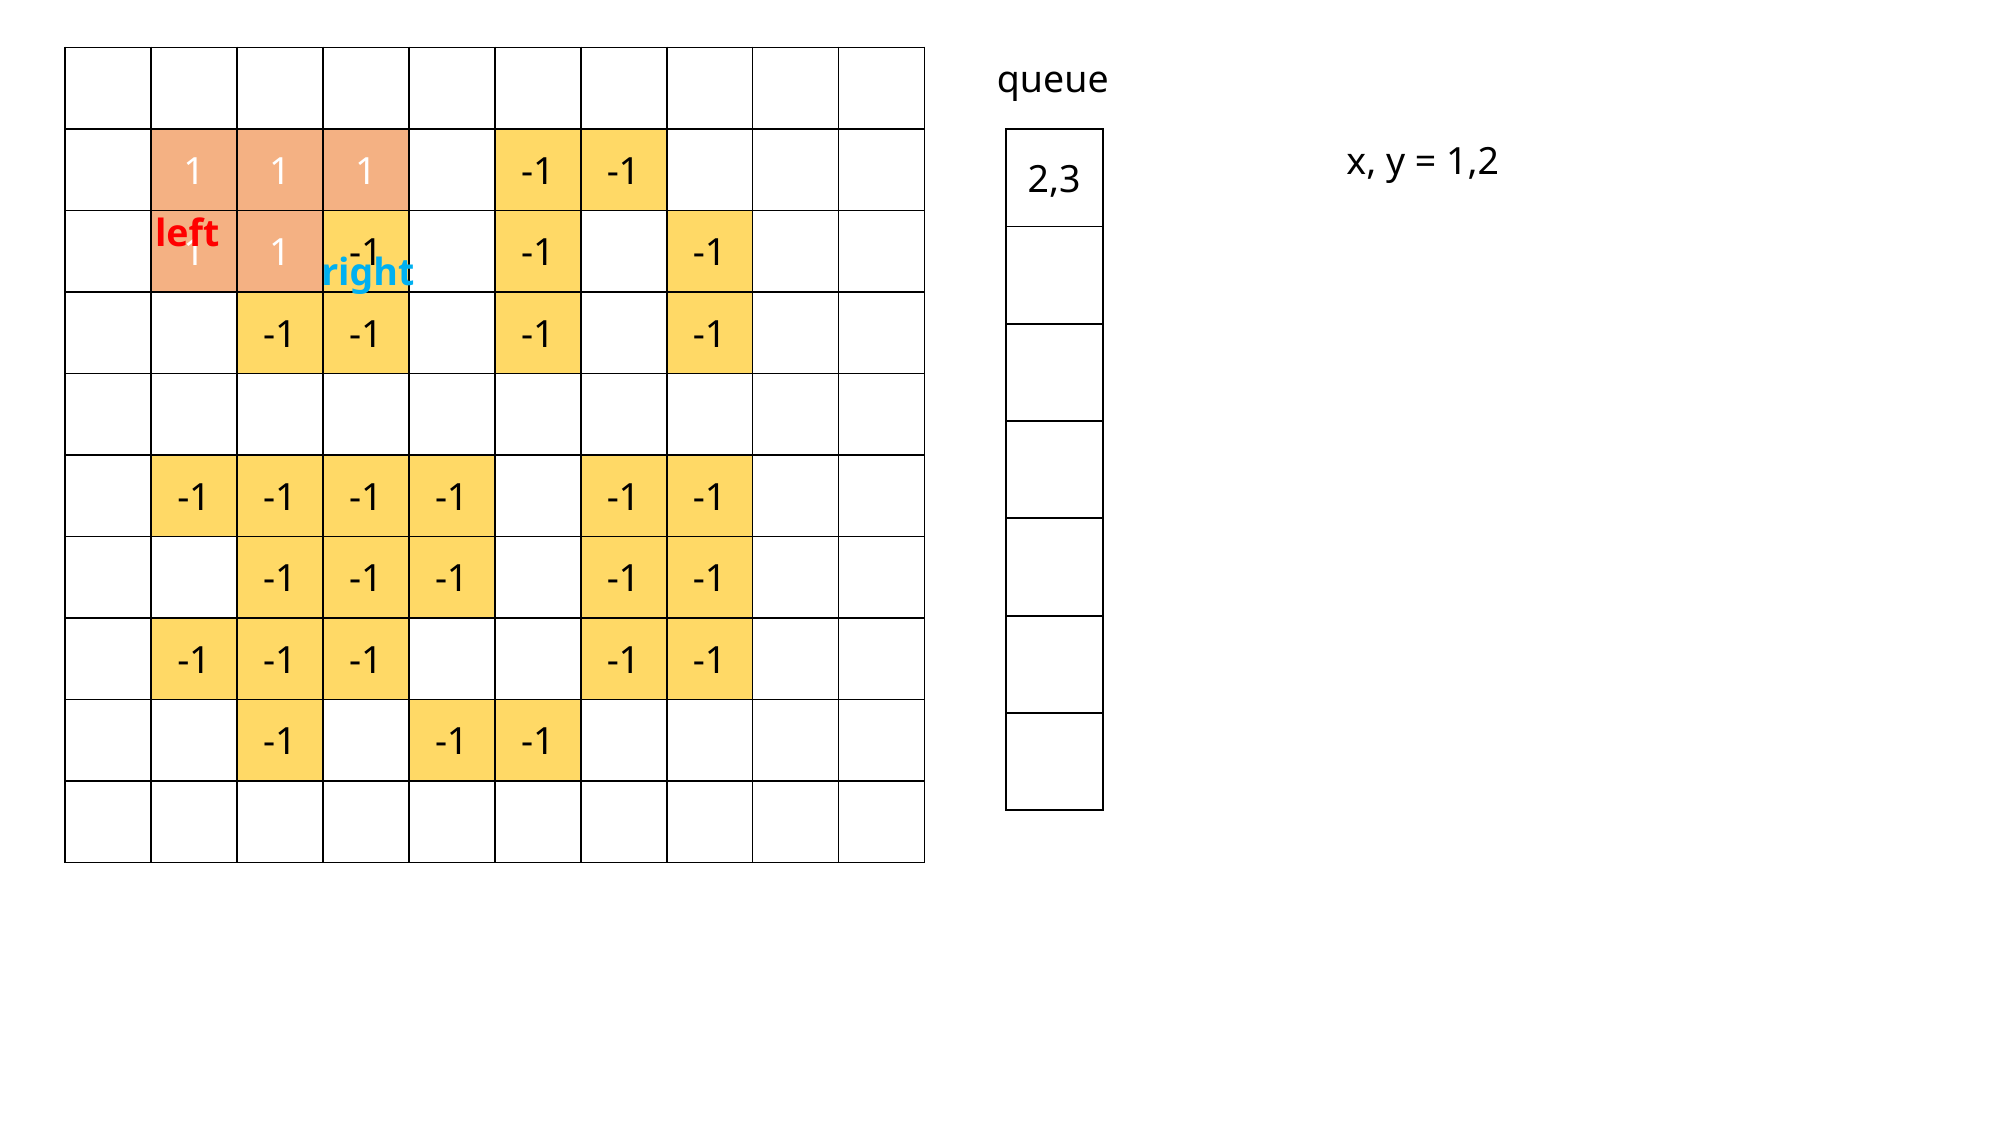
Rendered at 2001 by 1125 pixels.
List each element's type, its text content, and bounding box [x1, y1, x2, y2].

table_cell [66, 211, 150, 291]
table_cell [582, 700, 666, 780]
table_cell [753, 456, 838, 536]
table_cell 1 [238, 211, 322, 291]
table_header [152, 48, 236, 128]
table_cell -1 [496, 293, 580, 373]
table_cell -1 [238, 293, 322, 373]
table_header [668, 48, 752, 128]
table_cell [1007, 325, 1102, 420]
table_cell [410, 782, 494, 862]
table_cell [582, 374, 666, 454]
table_cell [152, 782, 236, 862]
table_cell -1 [324, 211, 408, 240]
table_cell [839, 782, 924, 862]
table_cell [324, 782, 408, 862]
table_cell -1 [324, 537, 408, 617]
table_cell -1 [668, 293, 752, 373]
table_cell -1 [410, 537, 494, 617]
table_cell [410, 374, 494, 454]
table_cell [496, 537, 580, 617]
table_cell [1007, 617, 1102, 712]
table_cell [839, 456, 924, 536]
table_cell -1 [668, 211, 752, 291]
table_cell -1 [410, 700, 494, 780]
table_cell [582, 782, 666, 862]
table_cell [410, 211, 494, 291]
table_header 2,3 [1007, 130, 1102, 226]
text_box x, y = 1,2 [1331, 129, 1524, 189]
table_cell -1 [324, 619, 408, 699]
table_cell -1 [582, 130, 666, 210]
table_cell [753, 293, 838, 373]
table_cell [753, 619, 838, 699]
table_cell [753, 700, 838, 780]
table_cell [152, 374, 236, 454]
table_cell [152, 700, 236, 780]
table_cell -1 [238, 700, 322, 780]
table_cell -1 [582, 619, 666, 699]
table_cell [496, 619, 580, 699]
table_cell -1 [582, 537, 666, 617]
table_header [582, 48, 666, 128]
table_cell [152, 293, 236, 373]
table_cell -1 [324, 301, 408, 373]
table_cell [410, 130, 494, 210]
table_cell [496, 374, 580, 454]
table_header [324, 48, 408, 128]
table_cell [1007, 227, 1102, 323]
table_cell [753, 537, 838, 617]
table_cell [668, 700, 752, 780]
table_cell [238, 374, 322, 454]
table_cell -1 [238, 456, 322, 536]
text_box right [306, 240, 430, 301]
table_cell [839, 537, 924, 617]
table_cell -1 [582, 456, 666, 536]
table_cell [238, 782, 322, 862]
table_cell [668, 374, 752, 454]
table_cell [1007, 422, 1102, 517]
table_cell -1 [496, 130, 580, 210]
table_header [839, 48, 924, 128]
table_header [496, 48, 580, 128]
table_cell [496, 782, 580, 862]
table_cell 1 [152, 211, 236, 291]
table_cell [410, 293, 494, 373]
table_cell [753, 211, 838, 291]
table_cell [152, 537, 236, 617]
table_cell [66, 456, 150, 536]
table_cell -1 [668, 619, 752, 699]
table_cell [839, 211, 924, 291]
table_cell [66, 619, 150, 699]
table_cell [668, 782, 752, 862]
table_cell -1 [410, 456, 494, 536]
table_cell [66, 293, 150, 373]
table_cell [66, 374, 150, 454]
table_cell [66, 537, 150, 617]
table_cell [839, 619, 924, 699]
table_header [66, 48, 150, 128]
table_cell [66, 130, 150, 210]
table_cell [324, 700, 408, 780]
table_cell [1007, 714, 1102, 809]
table_cell [582, 293, 666, 373]
table_cell -1 [496, 700, 580, 780]
text_box left [140, 201, 235, 262]
table_cell [668, 130, 752, 210]
table_cell [839, 374, 924, 454]
text_box queue [982, 47, 1124, 108]
table_cell [496, 456, 580, 536]
table_cell [582, 211, 666, 291]
table_cell 1 [152, 130, 236, 210]
table_cell [324, 374, 408, 454]
table_cell [66, 700, 150, 780]
table_header [410, 48, 494, 128]
table_cell -1 [496, 211, 580, 291]
table_cell [753, 782, 838, 862]
table_cell -1 [152, 619, 236, 699]
table_cell -1 [152, 456, 236, 536]
table_header [238, 48, 322, 128]
table_cell [839, 130, 924, 210]
table_cell [839, 293, 924, 373]
table_cell [410, 619, 494, 699]
table_cell [66, 782, 150, 862]
table_cell -1 [238, 619, 322, 699]
table_cell -1 [324, 456, 408, 536]
table_cell [753, 374, 838, 454]
table_cell [839, 700, 924, 780]
table_cell -1 [238, 537, 322, 617]
table_header [753, 48, 838, 128]
table_cell -1 [668, 537, 752, 617]
table_cell 1 [238, 130, 322, 210]
table_cell 1 [324, 130, 408, 210]
table_cell [1007, 519, 1102, 615]
table_cell [753, 130, 838, 210]
table_cell -1 [668, 456, 752, 536]
